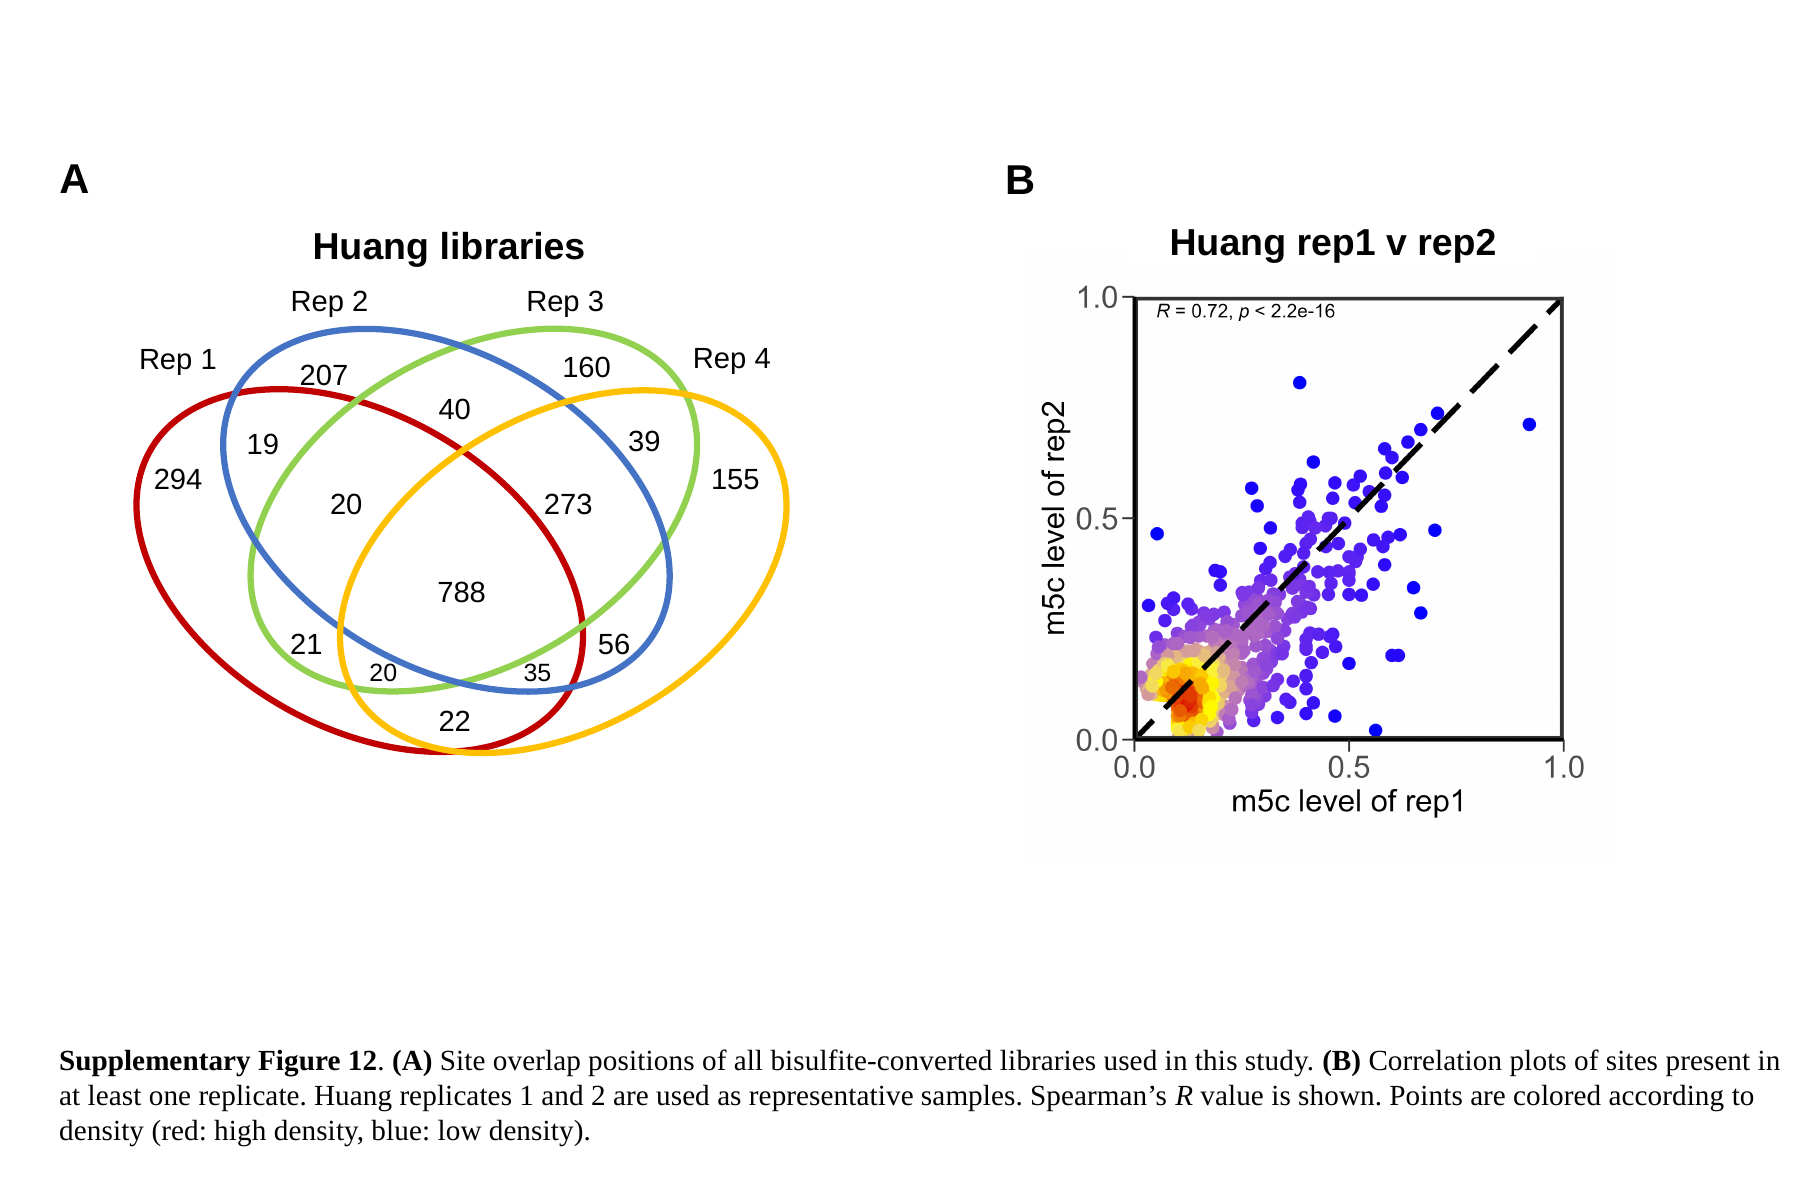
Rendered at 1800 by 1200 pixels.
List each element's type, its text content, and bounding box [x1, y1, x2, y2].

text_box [989, 144, 1612, 867]
text_box Supplementary Figure 12. (A) Site overlap positions of all bisulfite-converted libraries used in this study. (B) Correlation plots of sites present in at least one replicate. Huang replicates 1 and 2 are used as representative samples. Spearman’s R value is shown. Points are colored according to density (red: high density, blue: low density). [44, 1034, 1800, 1154]
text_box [44, 144, 838, 745]
